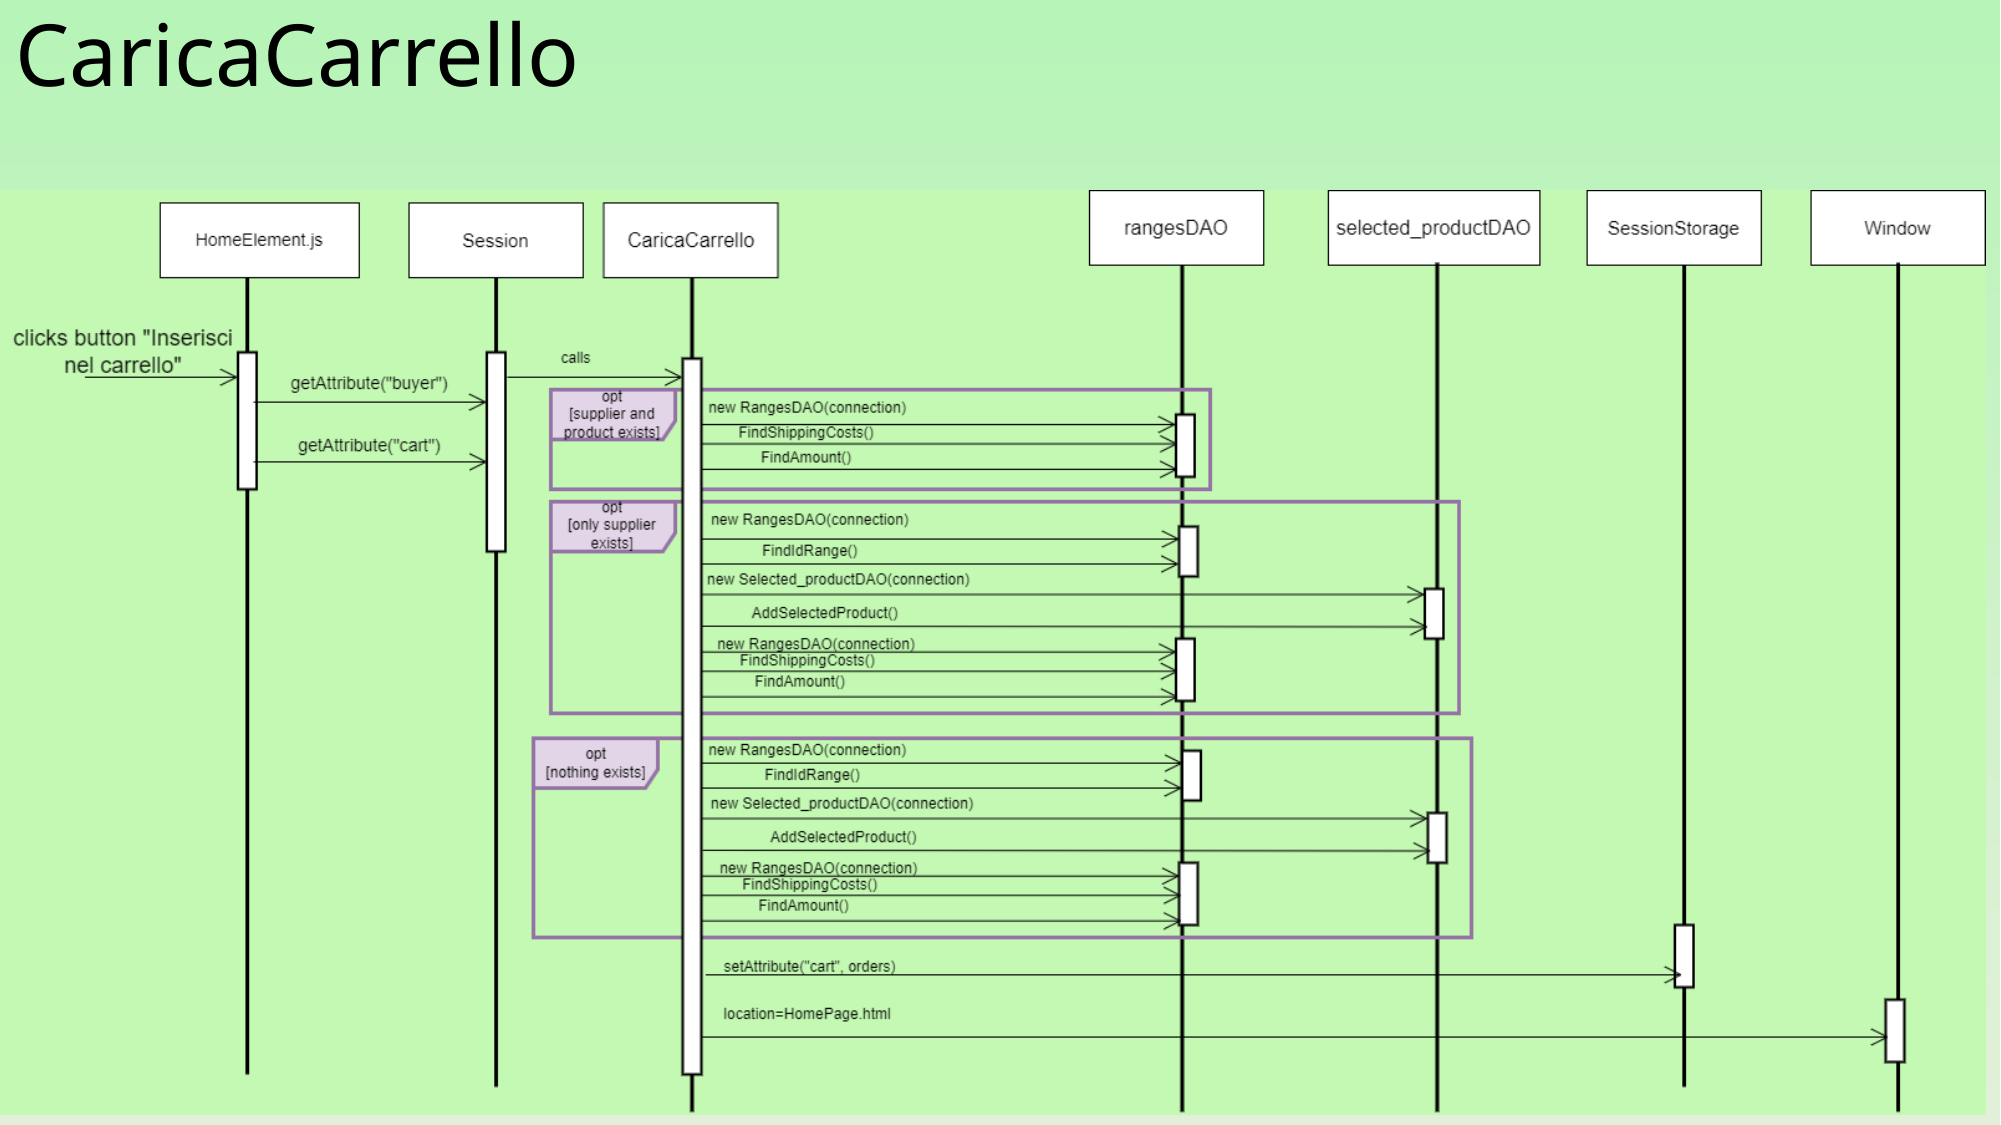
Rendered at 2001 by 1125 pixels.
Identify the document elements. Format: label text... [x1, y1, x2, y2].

title CaricaCarrello [0, 4, 1303, 113]
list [0, 190, 1986, 1115]
